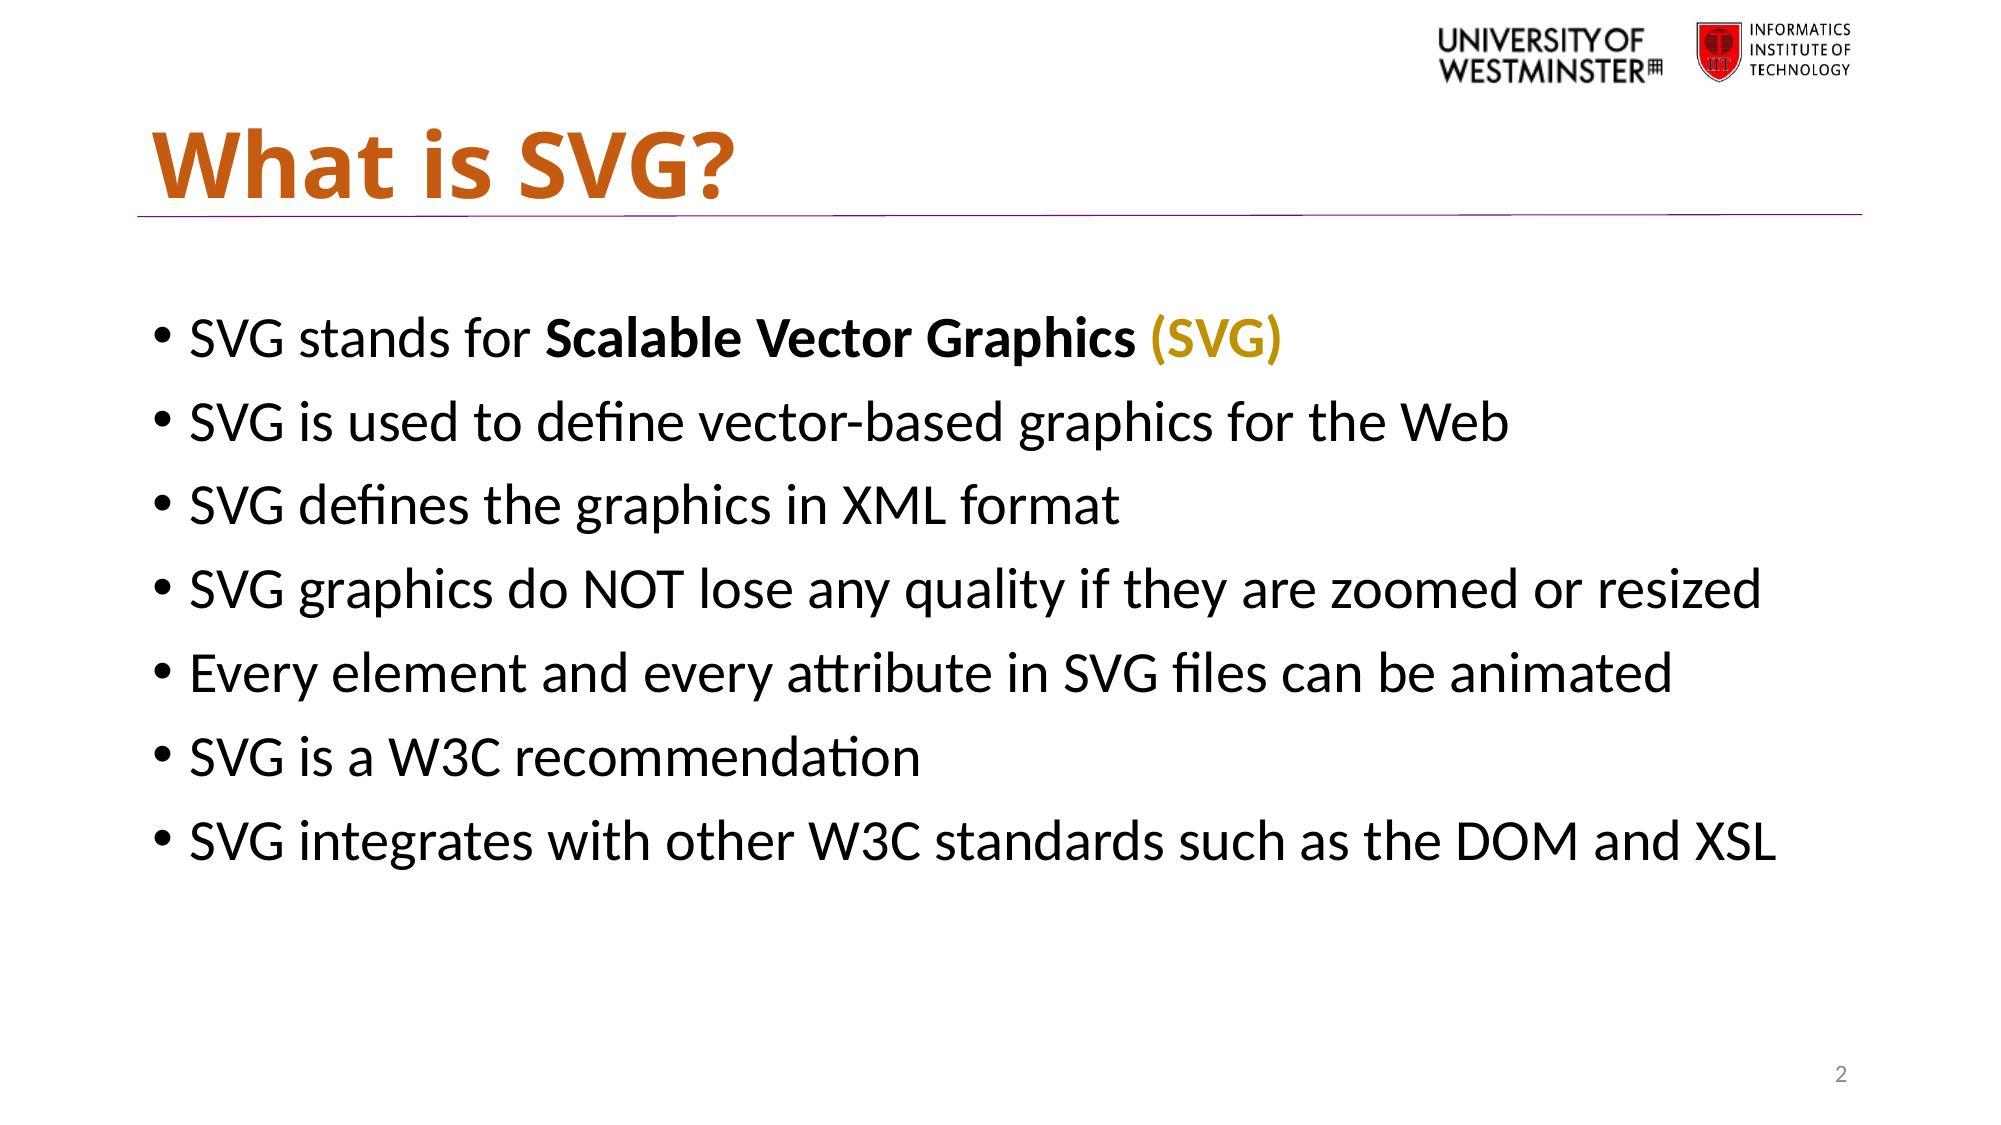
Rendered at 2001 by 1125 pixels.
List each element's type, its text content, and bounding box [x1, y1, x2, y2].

slide_number 2 [1412, 1042, 1863, 1103]
picture [1425, 5, 1863, 59]
list SVG stands for Scalable Vector Graphics (SVG) SVG is used to define vector-based graphics for the Web SVG defines the graphics in XML format SVG graphics do NOT lose any quality if they are zoomed or resized Every element and every attribute in SVG files can be animated SVG is a W3C recommendation SVG integrates with other W3C standards such as the DOM and XSL [137, 299, 1863, 1014]
title What is SVG? [137, 59, 1863, 278]
